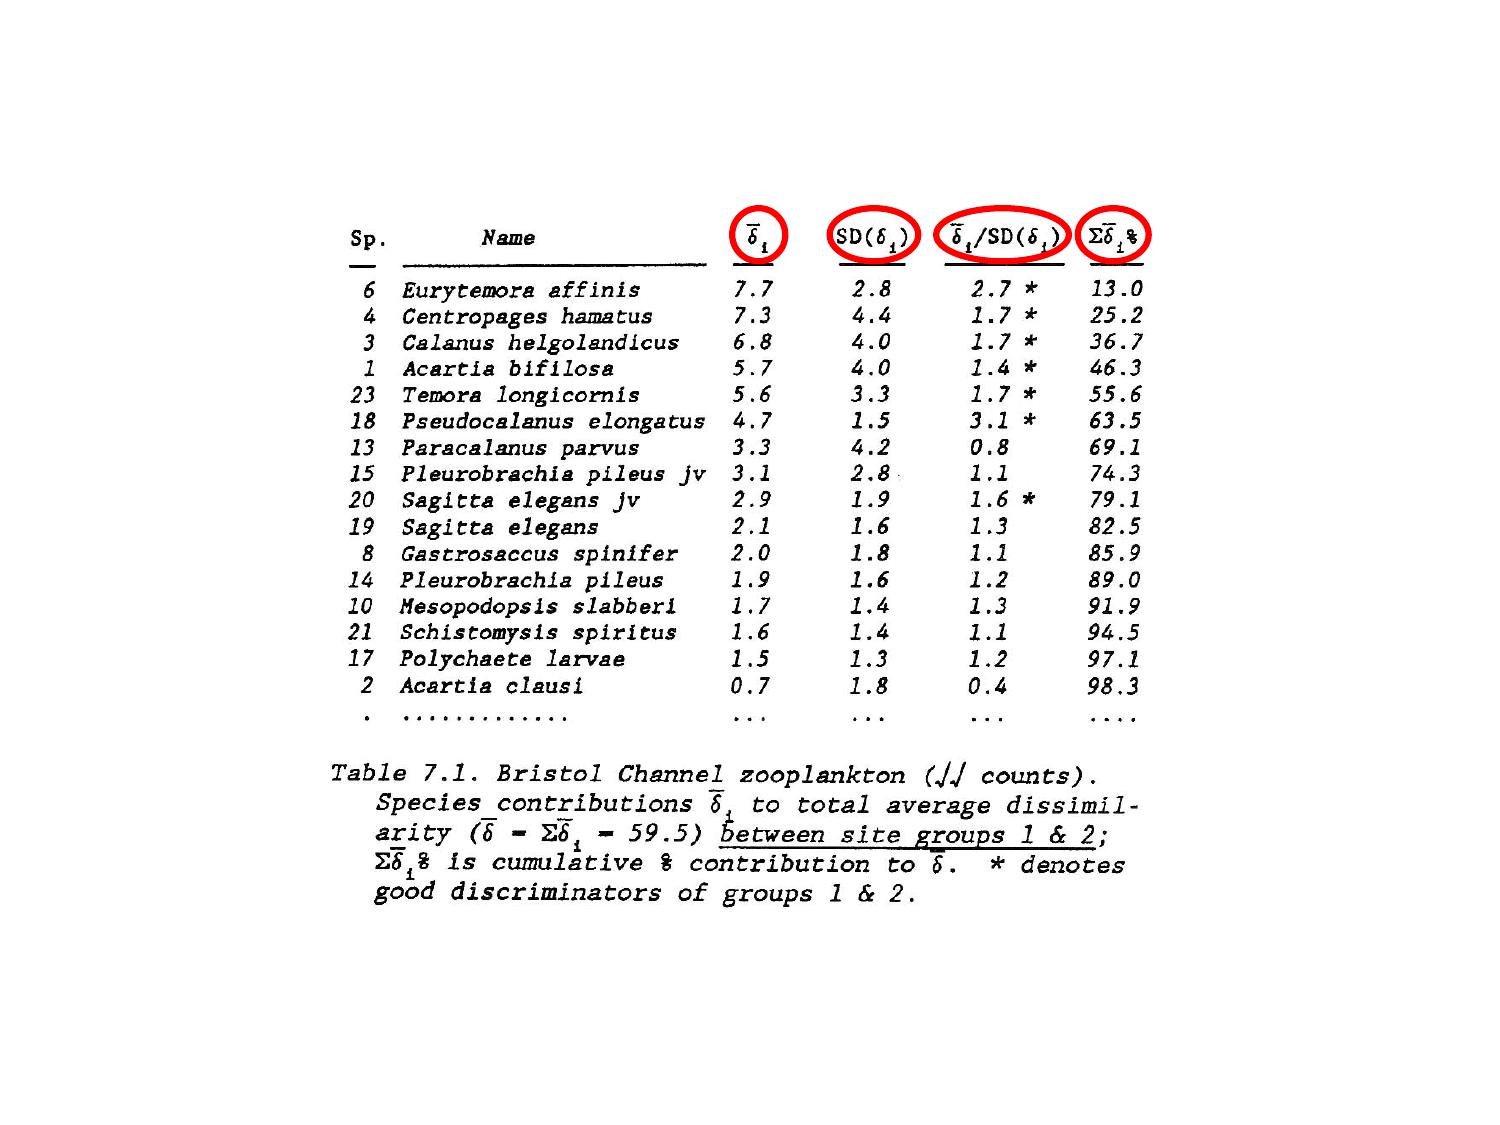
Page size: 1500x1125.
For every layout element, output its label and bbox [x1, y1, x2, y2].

picture [315, 190, 1165, 924]
